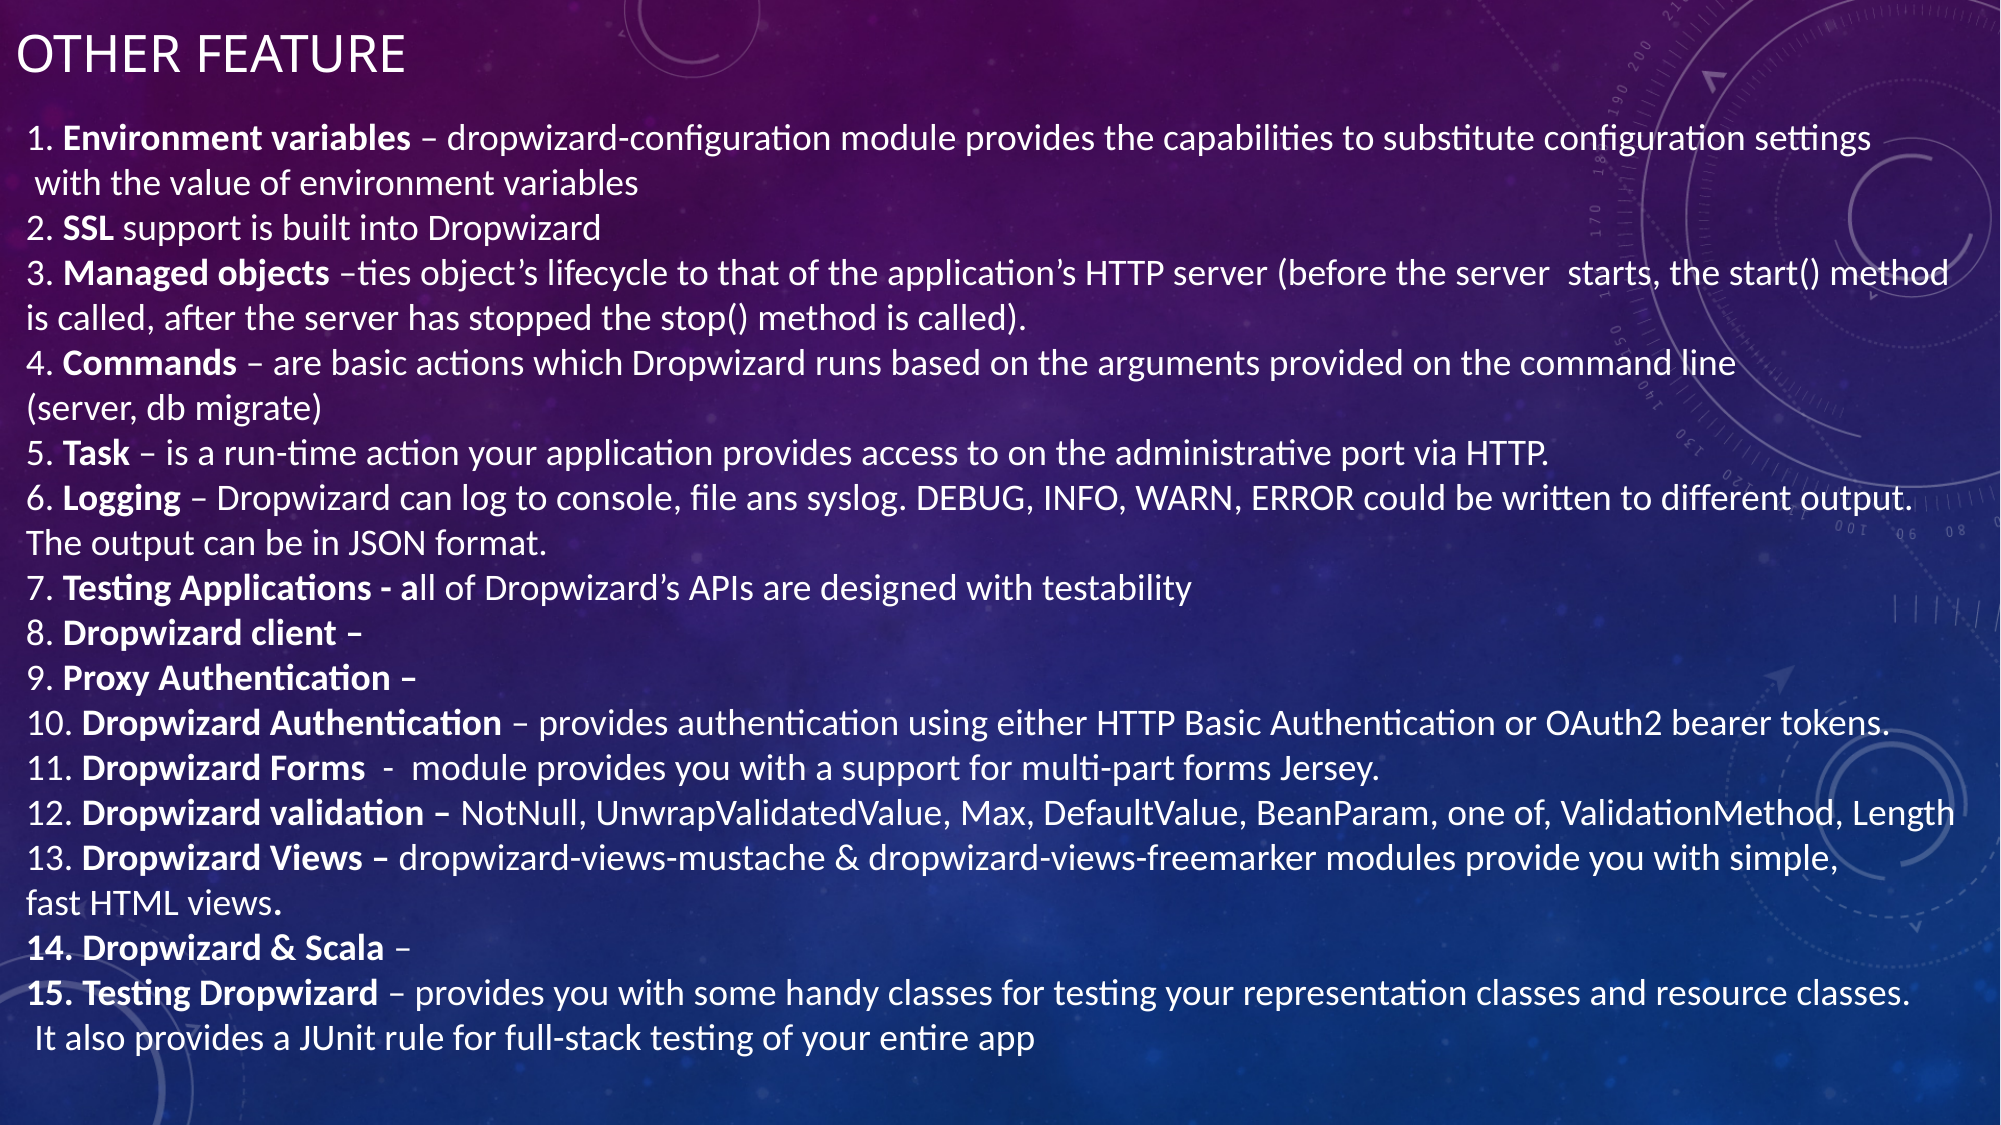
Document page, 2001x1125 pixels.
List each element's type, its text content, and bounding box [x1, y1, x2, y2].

picture [0, 0, 2001, 1125]
text_box 1. Environment variables – dropwizard-configuration module provides the capabilities to substitute configuration settings with the value of environment variables 2. SSL support is built into Dropwizard 3. Managed objects –ties object’s lifecycle to that of the application’s HTTP server (before the server starts, the start() method is called, after the server has stopped the stop() method is called). 4. Commands – are basic actions which Dropwizard runs based on the arguments provided on the command line (server, db migrate) 5. Task – is a run-time action your application provides access to on the administrative port via HTTP. 6. Logging – Dropwizard can log to console, file ans syslog. DEBUG, INFO, WARN, ERROR could be written to different output. The output can be in JSON format. 7. Testing Applications - all of Dropwizard’s APIs are designed with testability 8. Dropwizard client – 9. Proxy Authentication – 10. Dropwizard Authentication – provides authentication using either HTTP Basic Authentication or OAuth2 bearer tokens. 11. Dropwizard Forms - module provides you with a support for multi-part forms Jersey. 12. Dropwizard validation – NotNull, UnwrapValidatedValue, Max, DefaultValue, BeanParam, one of, ValidationMethod, Length 13. Dropwizard Views – dropwizard-views-mustache & dropwizard-views-freemarker modules provide you with simple, fast HTML views. 14. Dropwizard & Scala – 15. Testing Dropwizard – provides you with some handy classes for testing your representation classes and resource classes. It also provides a JUnit rule for full-stack testing of your entire app [11, 105, 1976, 1111]
title Other feature [0, 13, 1662, 91]
